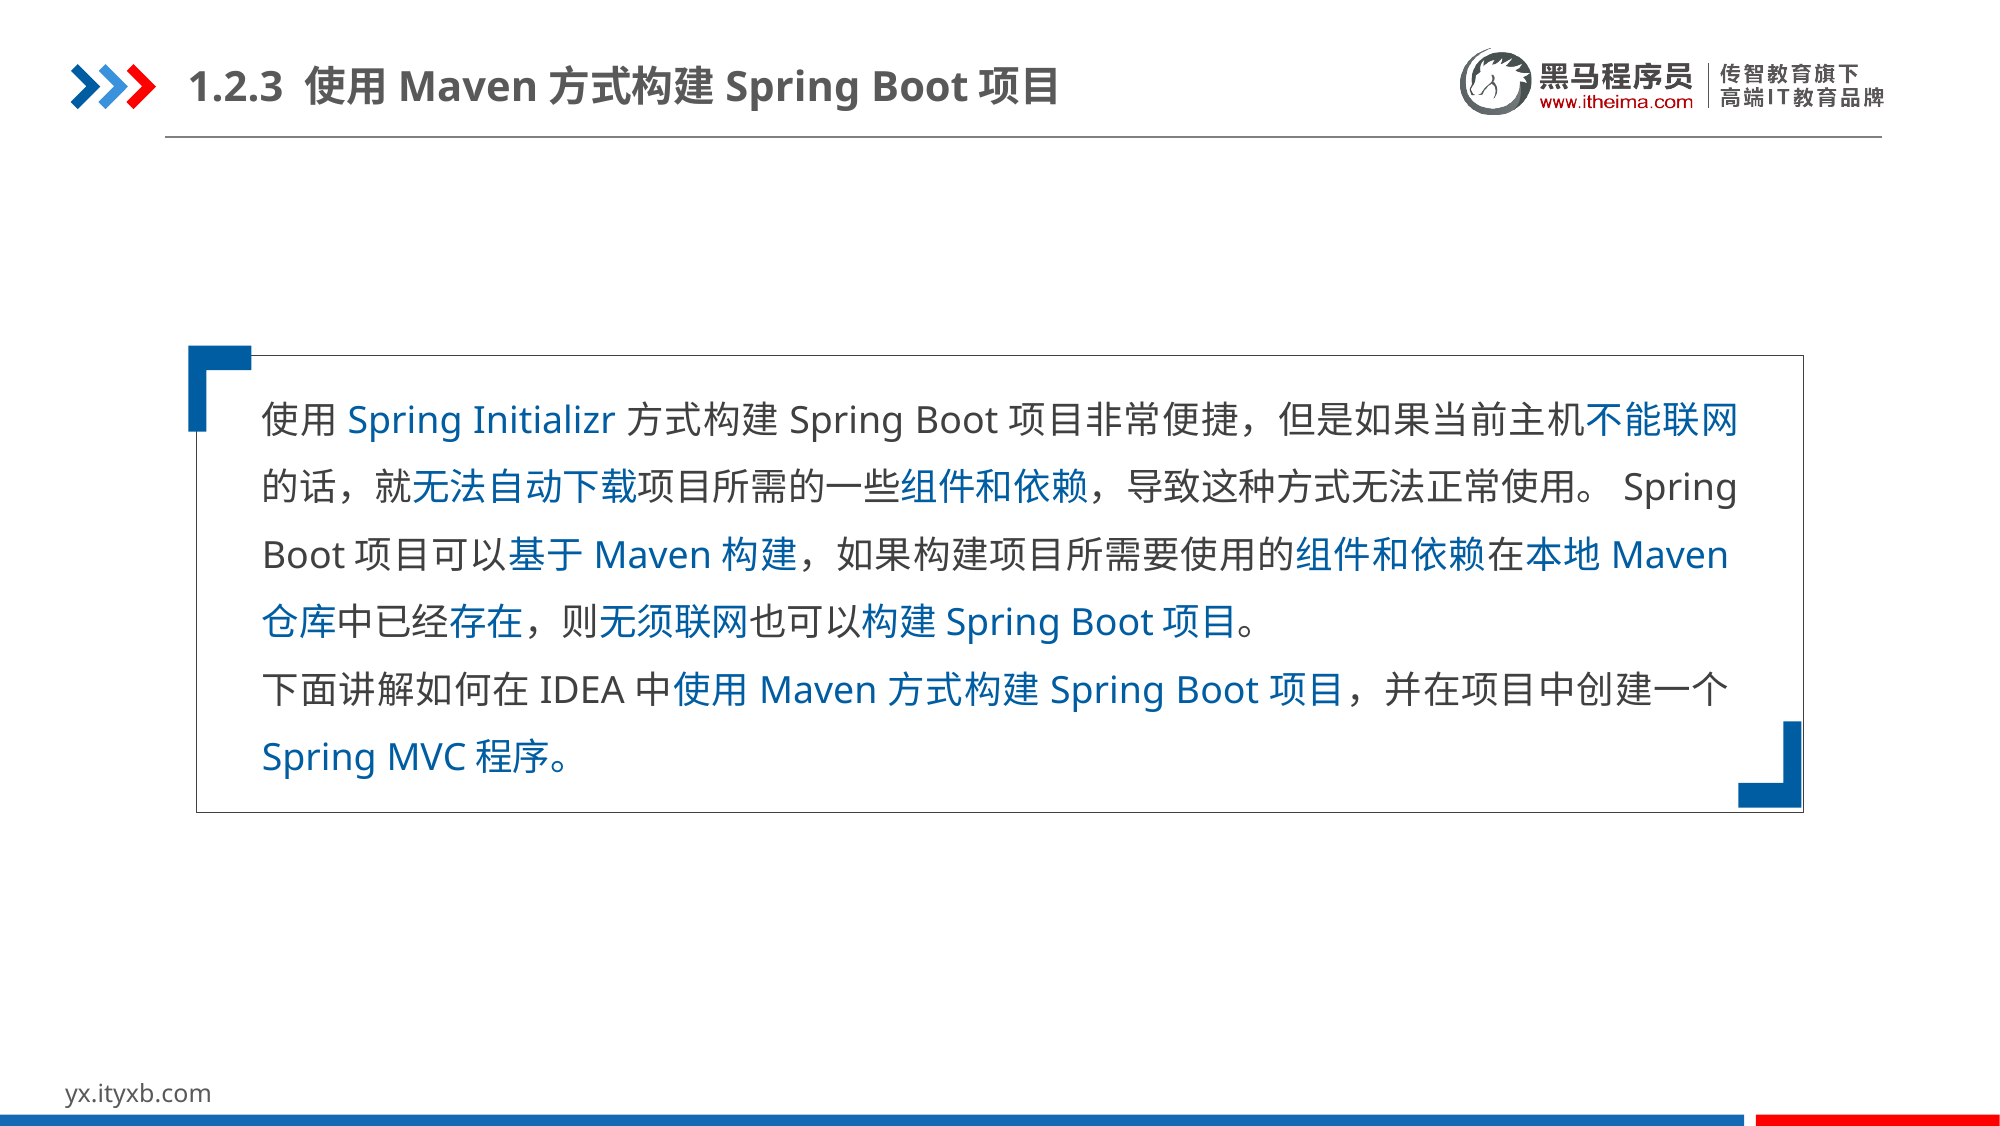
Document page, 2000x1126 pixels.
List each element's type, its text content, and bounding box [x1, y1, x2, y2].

picture [1460, 48, 1887, 115]
text_box [186, 344, 254, 434]
text_box 使用Spring Initializr方式构建Spring Boot项目非常便捷，但是如果当前主机不能联网的话，就无法自动下载项目所需的一些组件和依赖，导致这种方式无法正常使用。Spring Boot项目可以基于Maven构建，如果构建项目所需要使用的组件和依赖在本地Maven仓库中已经存在，则无须联网也可以构建Spring Boot项目。 下面讲解如何在IDEA中使用Maven方式构建Spring Boot项目，并在项目中创建一个Spring MVC程序。 [261, 373, 1739, 704]
text_box [1736, 719, 1803, 810]
text_box [194, 353, 1805, 814]
text_box 1.2.3 使用Maven方式构建Spring Boot项目 [187, 43, 1267, 127]
